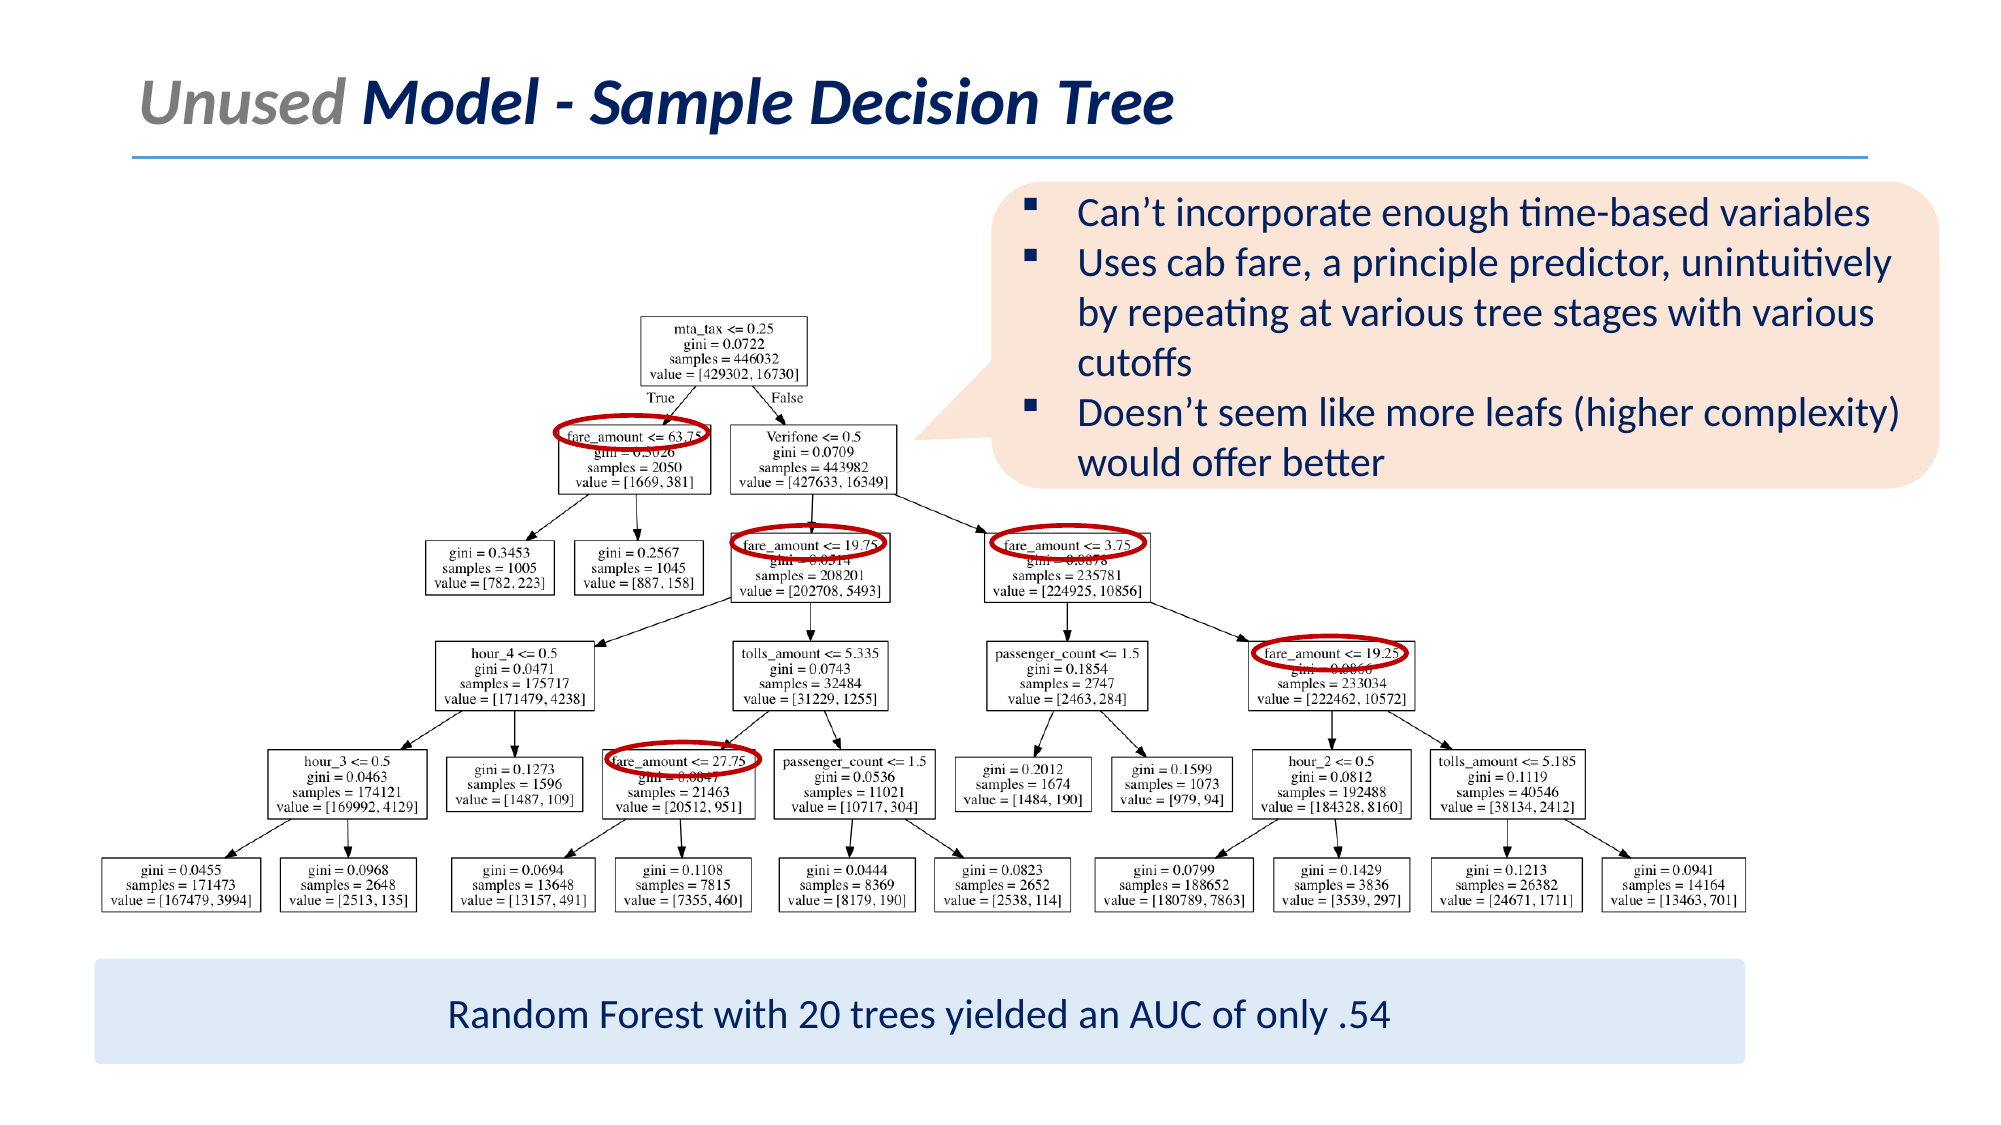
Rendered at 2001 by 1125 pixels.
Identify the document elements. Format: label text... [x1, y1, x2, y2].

text_box Can’t incorporate enough time-based variables Uses cab fare, a principle predictor, unintuitively by repeating at various tree stages with various cutoffs Doesn’t seem like more leafs (higher complexity) would offer better [990, 180, 1941, 490]
text_box Unused Model - Sample Decision Tree [120, 46, 1813, 159]
text_box Random Forest with 20 trees yielded an AUC of only .54 [93, 957, 1746, 1066]
picture [97, 312, 1751, 916]
